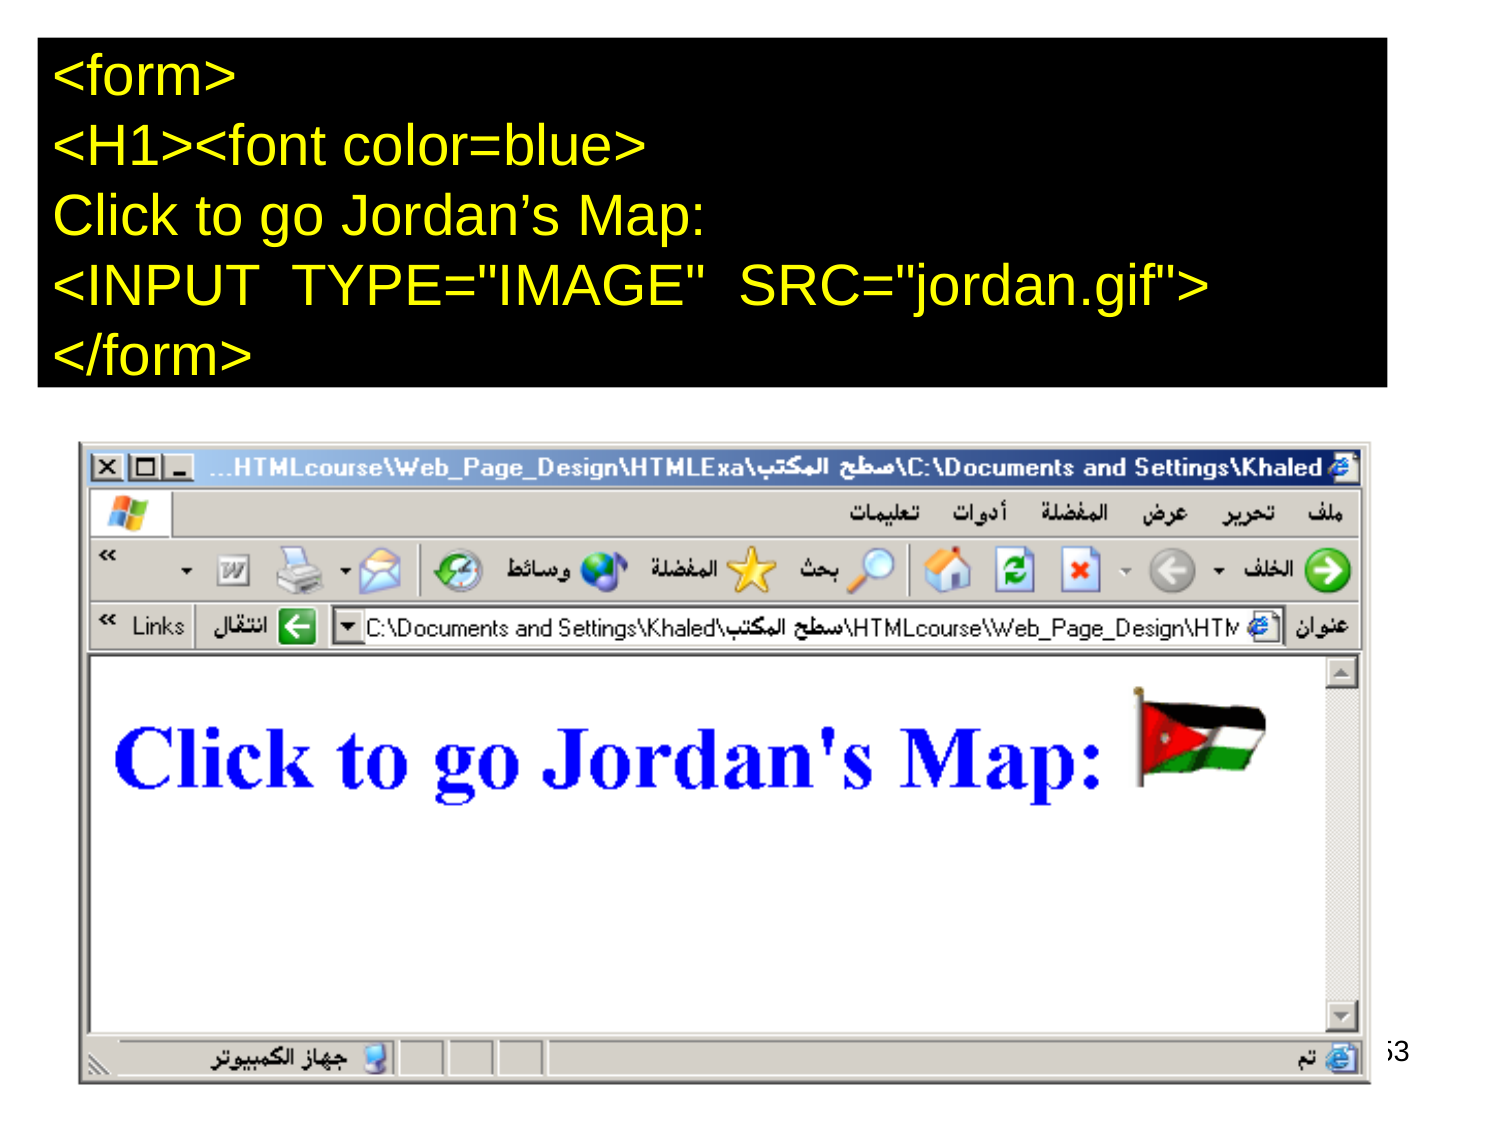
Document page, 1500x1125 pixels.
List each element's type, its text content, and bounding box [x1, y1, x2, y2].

picture [49, 426, 1388, 1103]
text_box 153 [1391, 1024, 1425, 1103]
title <form> <H1><font color=blue> Click to go Jordan’s Map: <INPUT TYPE="IMAGE" SRC="jordan.gif"> </form> [37, 37, 1388, 388]
